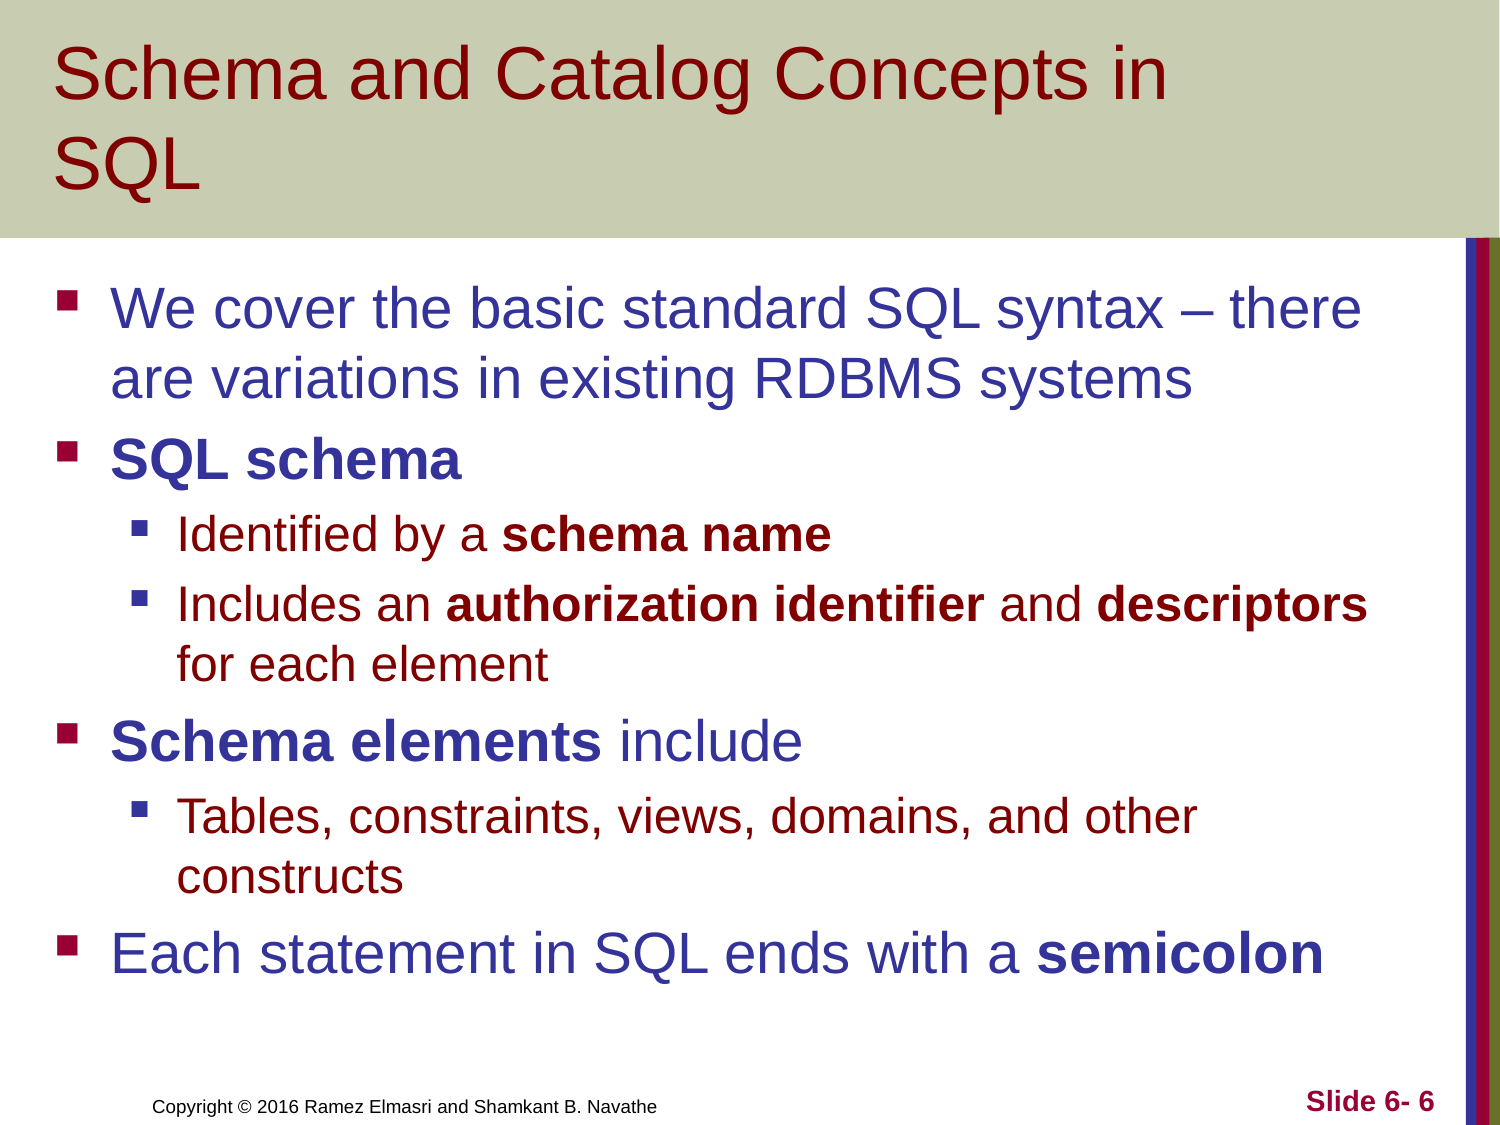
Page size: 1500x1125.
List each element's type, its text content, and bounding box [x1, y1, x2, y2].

list We cover the basic standard SQL syntax – there are variations in existing RDBMS systems SQL schema Identified by a schema name Includes an authorization identifier and descriptors for each element Schema elements include Tables, constraints, views, domains, and other constructs Each statement in SQL ends with a semicolon [39, 262, 1400, 1013]
slide_number Slide 6- 6 [1137, 1049, 1451, 1125]
title Schema and Catalog Concepts in SQL [37, 49, 1317, 213]
